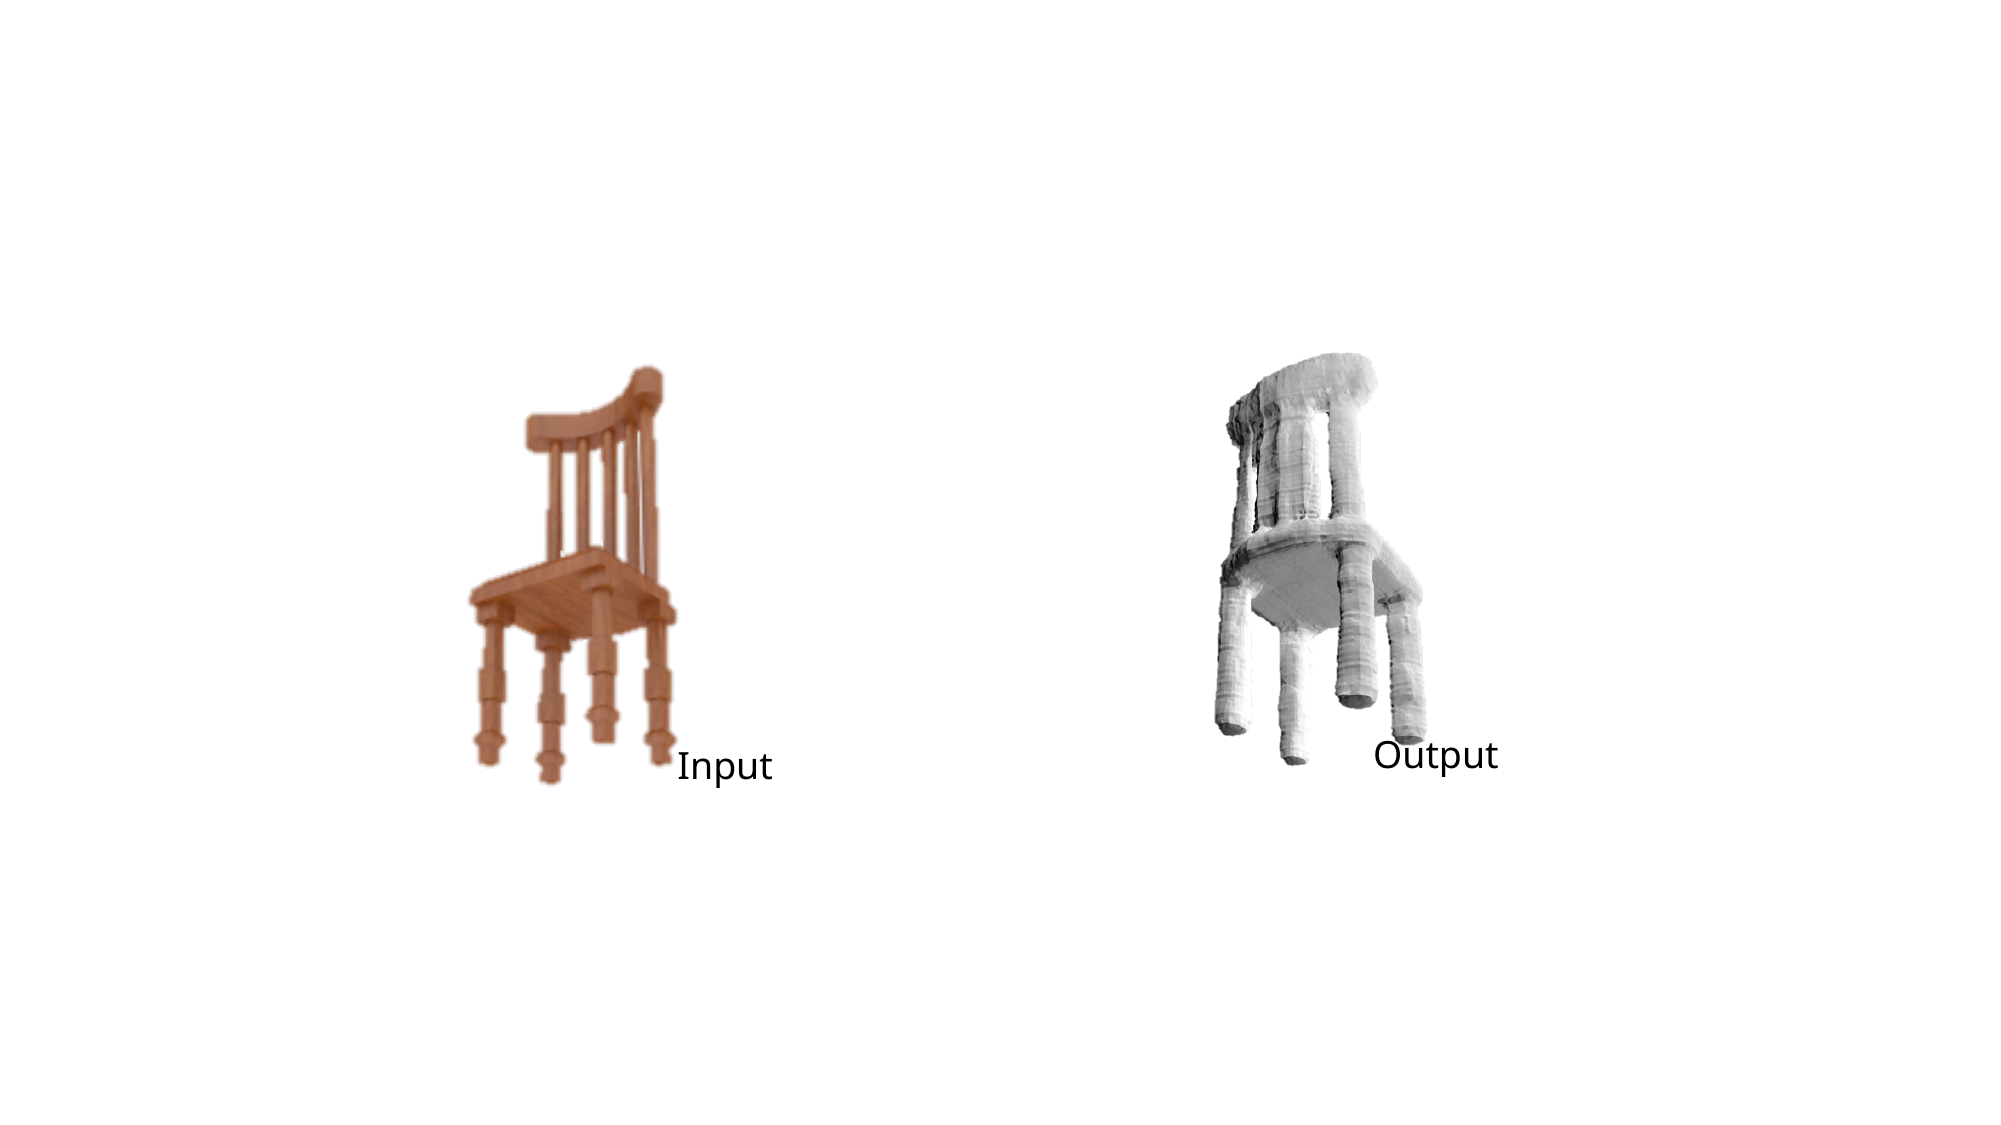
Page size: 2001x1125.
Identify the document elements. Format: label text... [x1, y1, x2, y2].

text_box [1121, 339, 1515, 786]
text_box [393, 350, 788, 796]
text_box Input [718, 734, 788, 795]
picture [1182, 340, 1454, 785]
picture [463, 351, 718, 796]
text_box Output [1454, 723, 1514, 784]
